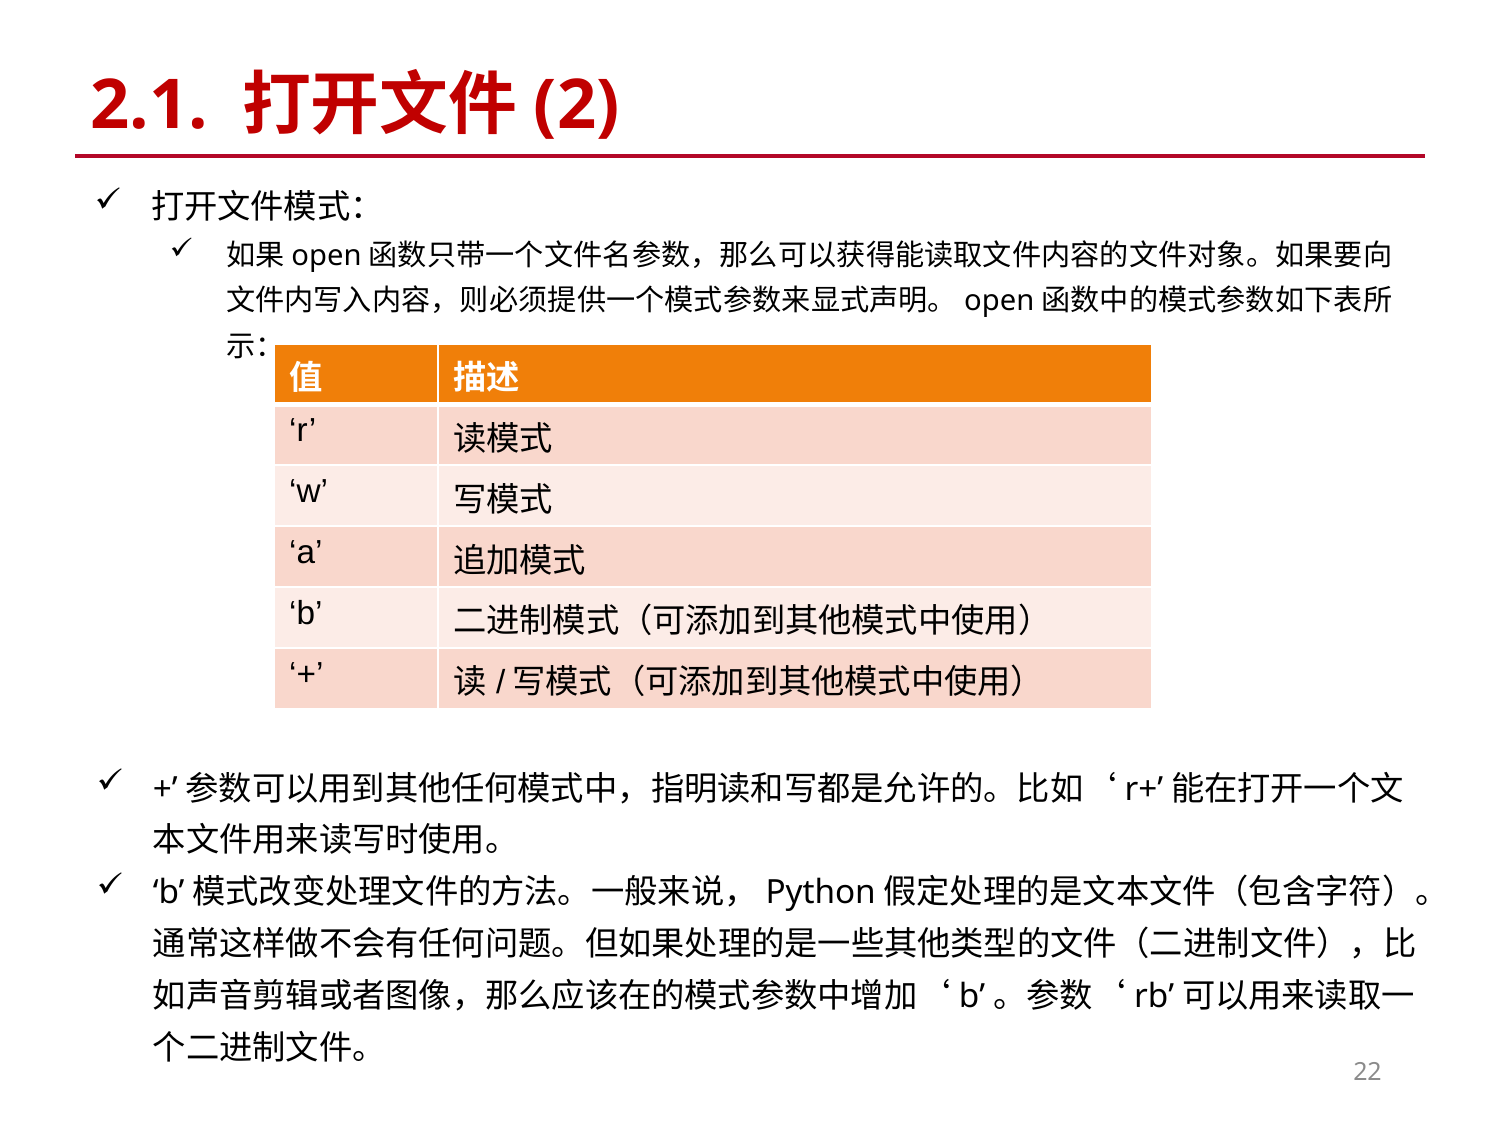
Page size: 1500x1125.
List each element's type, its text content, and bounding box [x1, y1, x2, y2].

table_cell ‘r’ [275, 407, 437, 464]
slide_number 22 [1059, 1074, 1397, 1103]
text_box 打开文件模式： 如果open函数只带一个文件名参数，那么可以获得能读取文件内容的文件对象。如果要向文件内写入内容，则必须提供一个模式参数来显式声明。open函数中的模式参数如下表所示： [79, 166, 1431, 370]
table_header 描述 [439, 345, 1151, 402]
table_cell ‘a’ [275, 527, 437, 586]
table_cell ‘w’ [275, 466, 437, 525]
text_box +’参数可以用到其他任何模式中，指明读和写都是允许的。比如‘r+’能在打开一个文本文件用来读写时使用。 ‘b’模式改变处理文件的方法。一般来说，Python假定处理的是文本文件（包含字符）。通常这样做不会有任何问题。但如果处理的是一些其他类型的文件（二进制文件），比如声音剪辑或者图像，那么应该在的模式参数中增加‘b’。参数‘rb’可以用来读取一个二进制文件。 [81, 747, 1433, 1074]
table_cell 写模式 [439, 466, 1151, 525]
table_cell 读/写模式（可添加到其他模式中使用） [439, 649, 1151, 708]
table_header 值 [275, 345, 437, 402]
table_cell 二进制模式（可添加到其他模式中使用） [439, 588, 1151, 647]
table_cell ‘b’ [275, 588, 437, 647]
table_cell 追加模式 [439, 527, 1151, 586]
title 2.1. 打开文件(2) [75, 59, 1425, 153]
table_cell ‘+’ [275, 649, 437, 708]
table_cell 读模式 [439, 407, 1151, 464]
